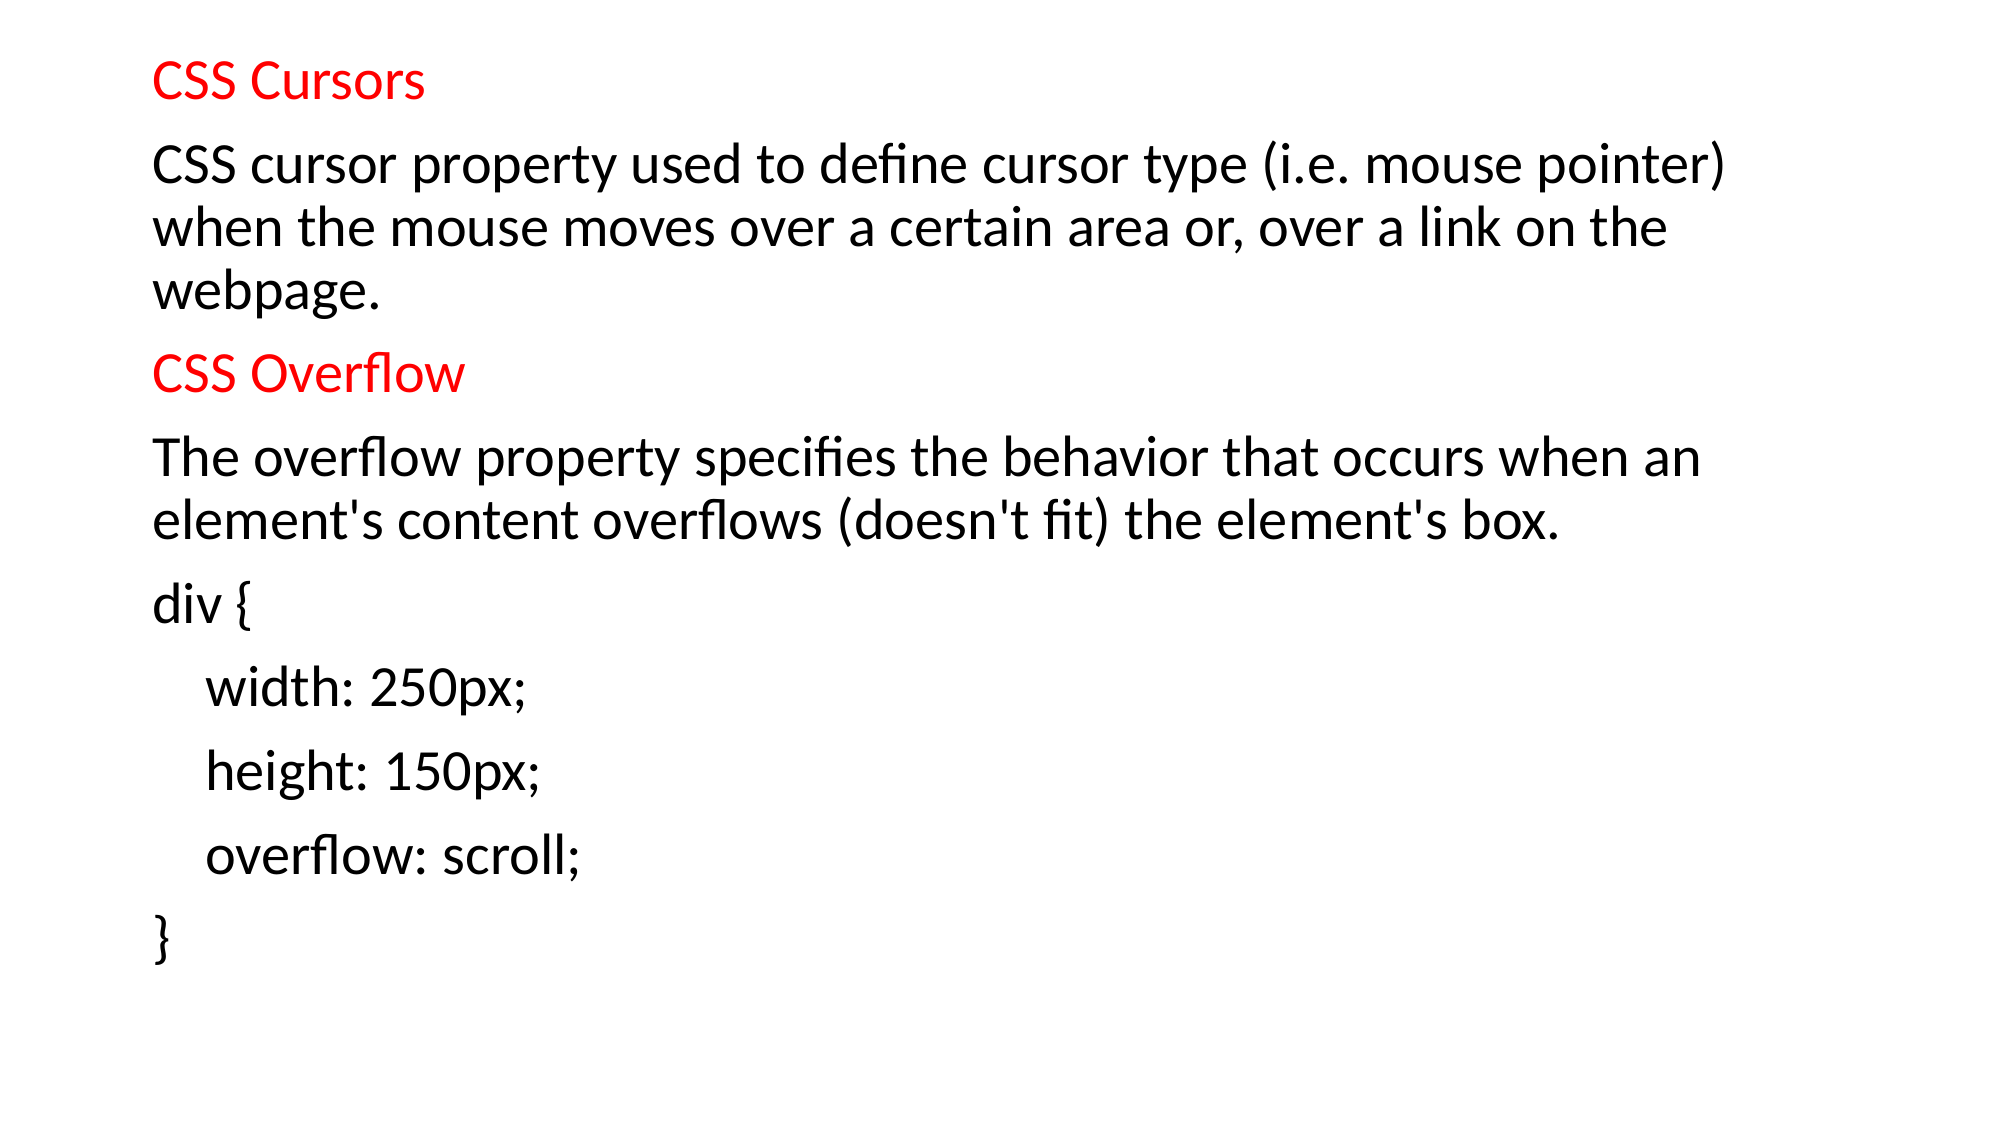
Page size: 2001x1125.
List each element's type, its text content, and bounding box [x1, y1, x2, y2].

list CSS Cursors CSS cursor property used to define cursor type (i.e. mouse pointer) when the mouse moves over a certain area or, over a link on the webpage. CSS Overflow The overflow property specifies the behavior that occurs when an element's content overflows (doesn't fit) the element's box. div { width: 250px; height: 150px; overflow: scroll; } [137, 42, 1863, 1068]
